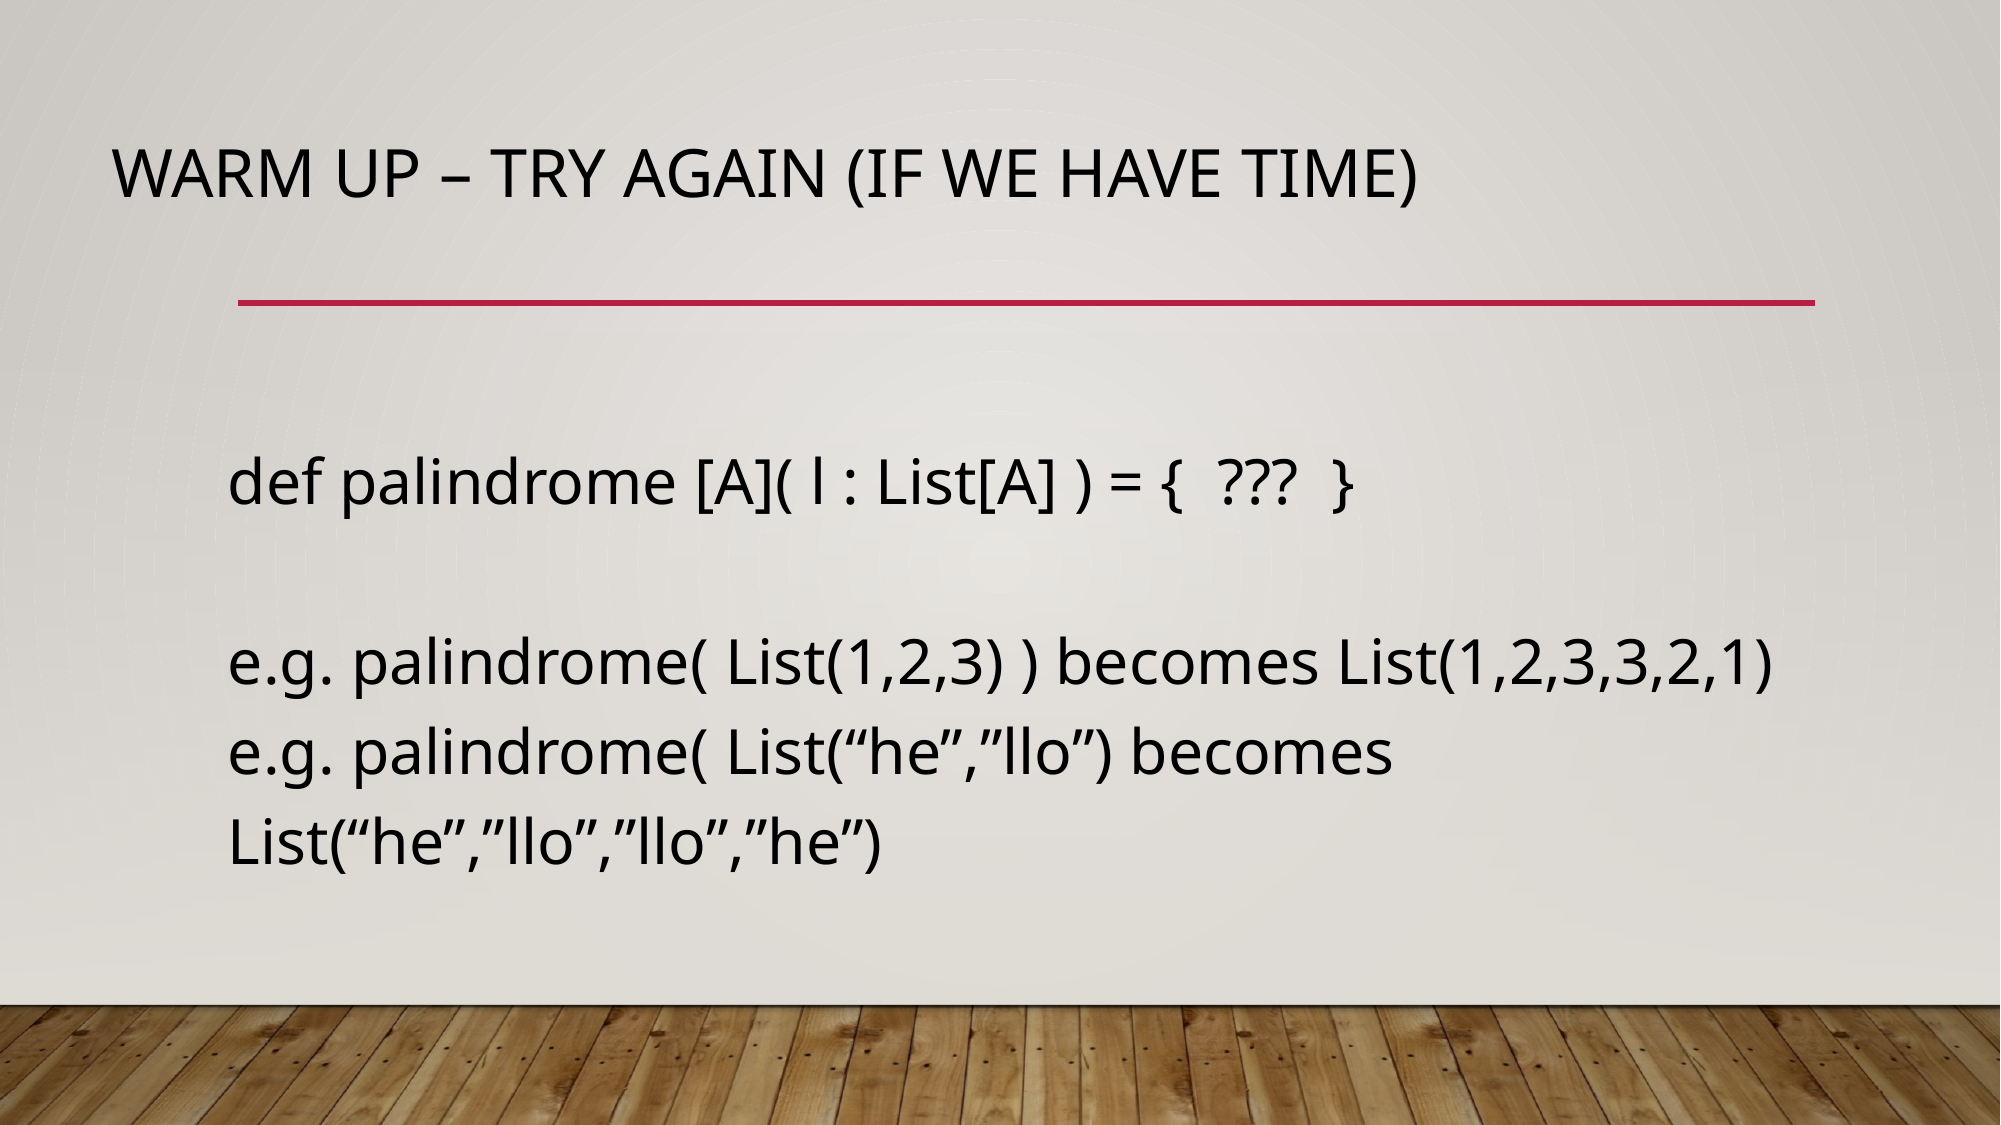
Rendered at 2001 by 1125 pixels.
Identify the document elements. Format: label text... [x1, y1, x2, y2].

title Warm up – try again (if we have time) [96, 132, 1894, 347]
picture [0, 1005, 2000, 1125]
list def palindrome [A]( l : List[A] ) = { ??? } e.g. palindrome( List(1,2,3) ) becomes List(1,2,3,3,2,1) e.g. palindrome( List(“he”,”llo”) becomes List(“he”,”llo”,”llo”,”he”) [213, 420, 1942, 1032]
